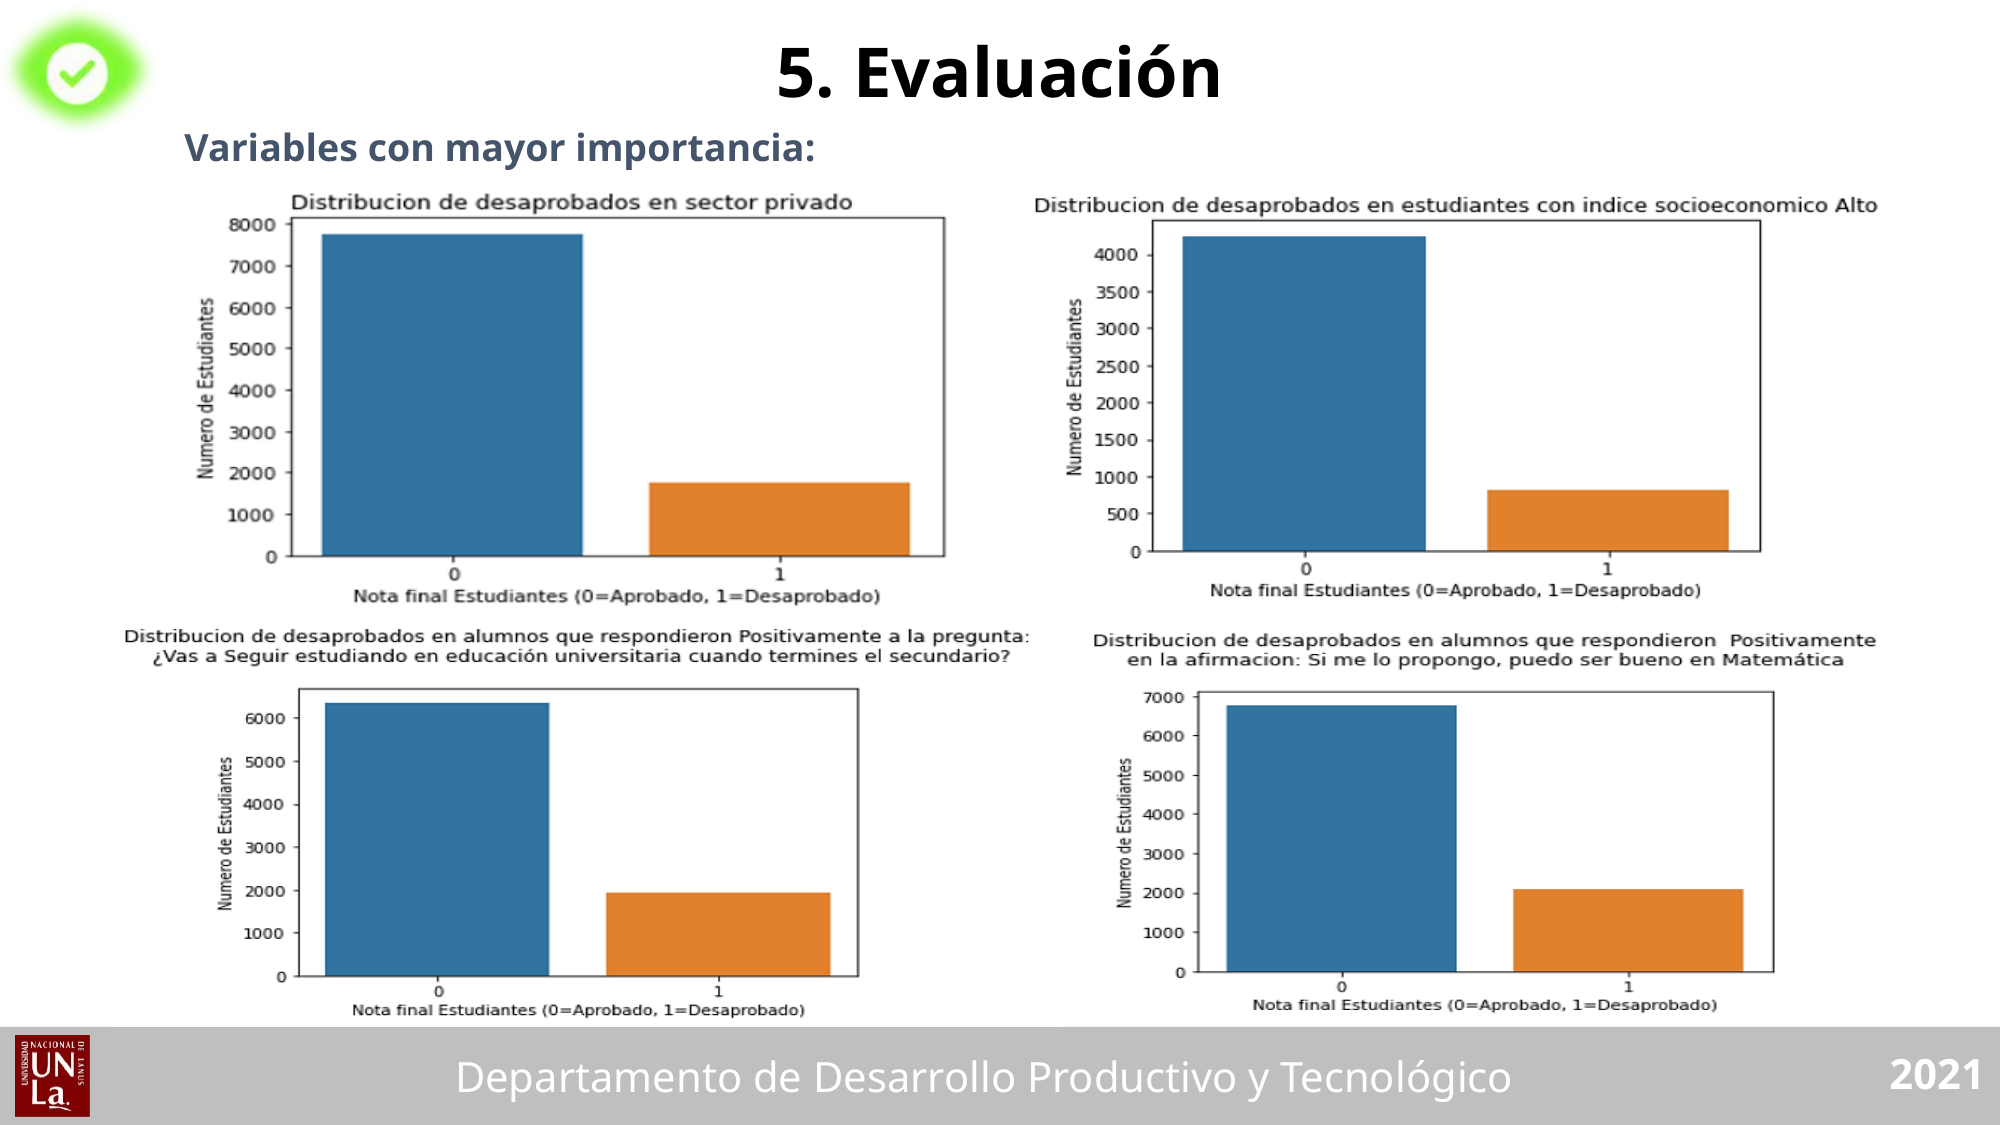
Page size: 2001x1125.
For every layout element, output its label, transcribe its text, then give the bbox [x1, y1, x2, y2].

text_box Variables con mayor importancia: [169, 116, 1836, 321]
text_box 5. Evaluación [164, 0, 2000, 140]
picture [0, 0, 164, 140]
picture [15, 1035, 90, 1117]
picture [111, 181, 1950, 1027]
